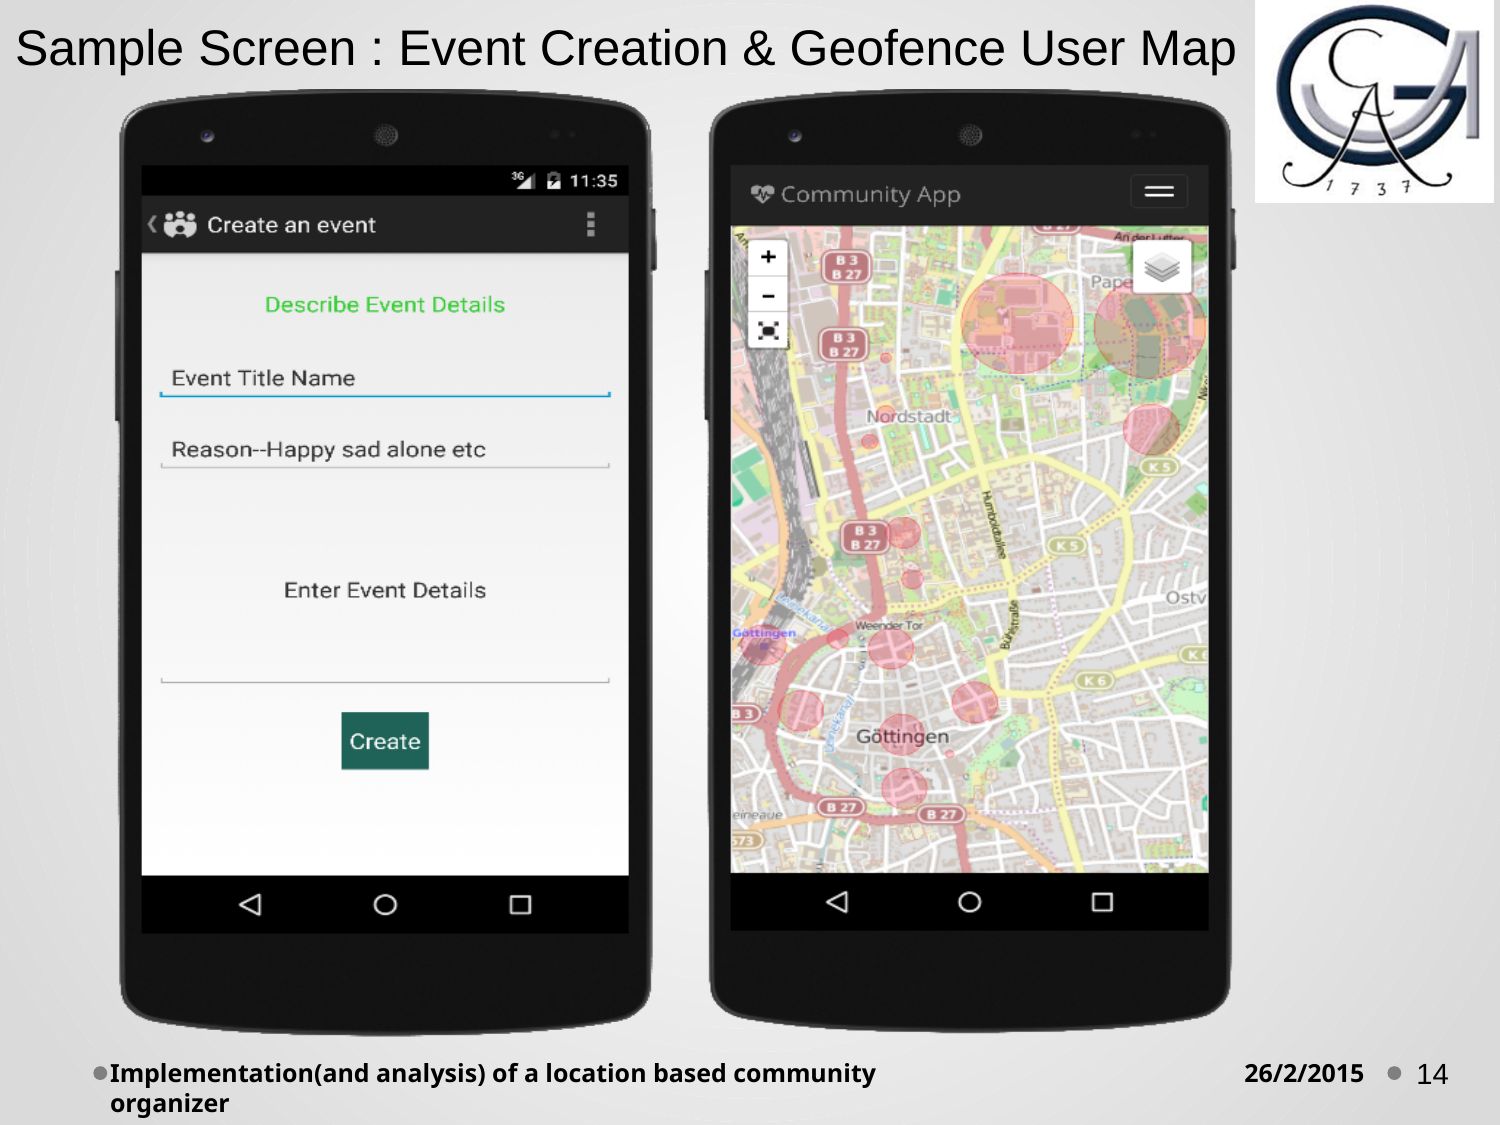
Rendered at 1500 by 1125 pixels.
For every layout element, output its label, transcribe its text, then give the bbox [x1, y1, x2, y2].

picture [105, 88, 663, 1047]
picture [1254, 0, 1495, 204]
slide_number ‹#› [1401, 1042, 1494, 1103]
picture [698, 89, 1238, 1036]
text_box Sample Screen : Event Creation & Geofence User Map [0, 0, 1440, 168]
text_box 26/2/2015 [887, 826, 1380, 1125]
list Implementation(and analysis) of a location based community organizer [95, 1042, 887, 1089]
